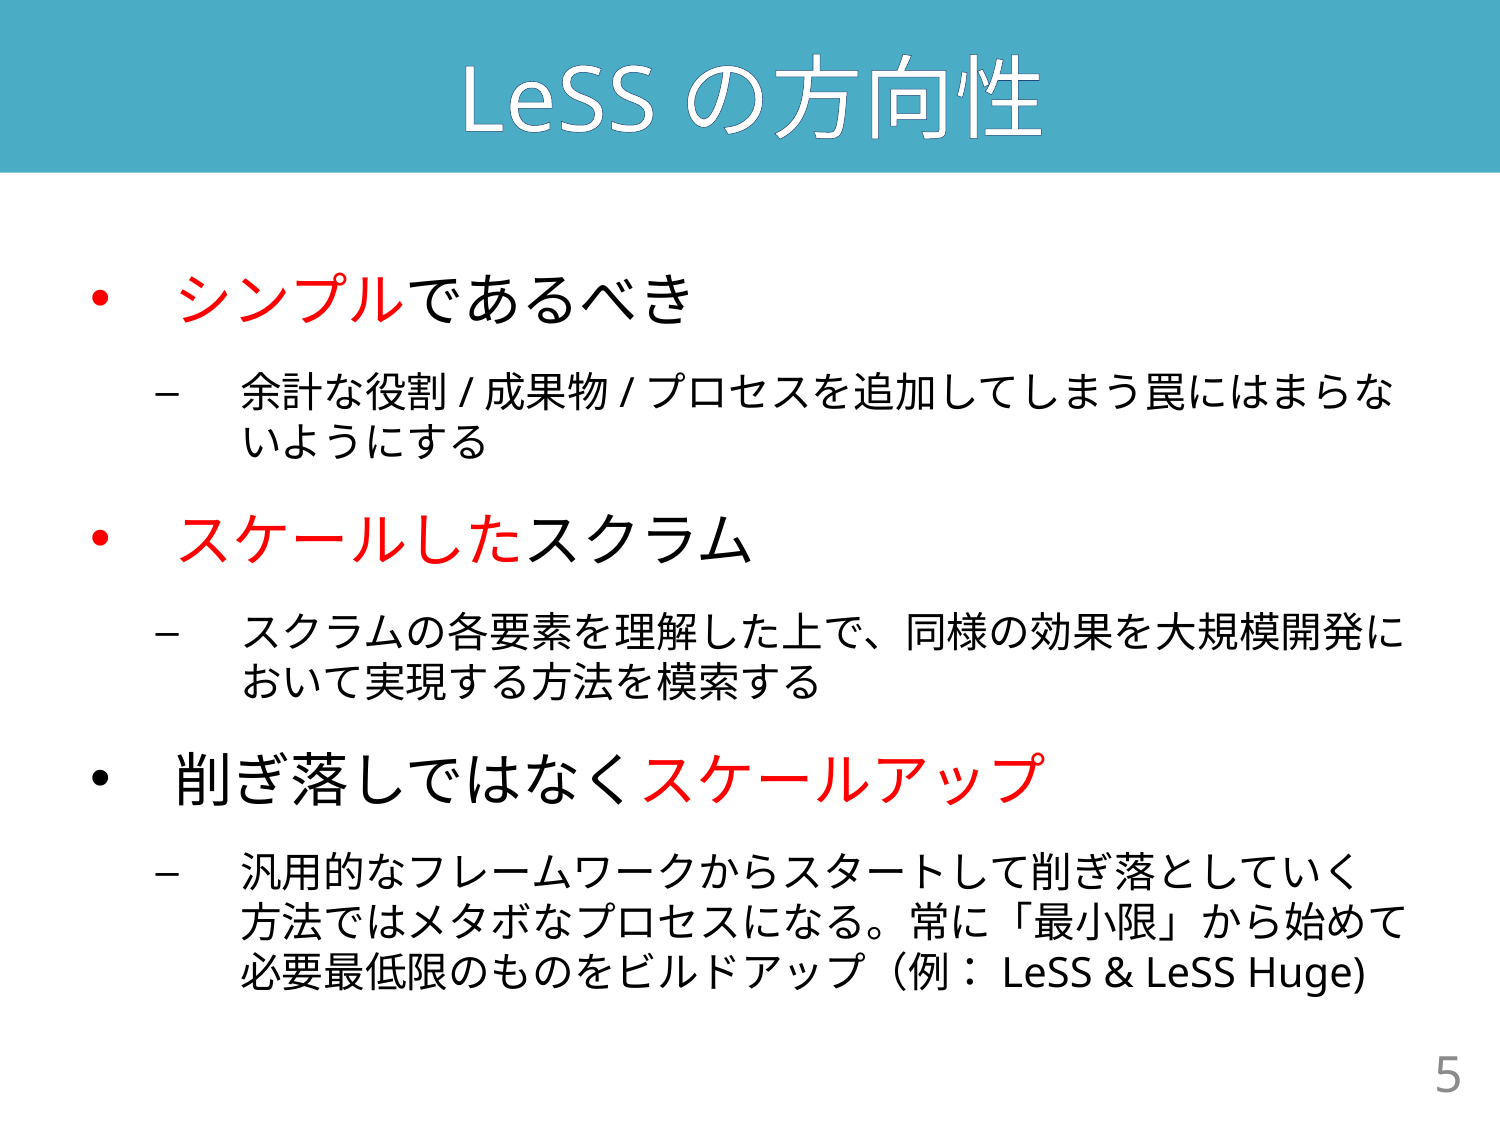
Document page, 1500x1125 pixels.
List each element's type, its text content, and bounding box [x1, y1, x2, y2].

list シンプルであるべき 余計な役割/成果物/プロセスを追加してしまう罠にはまらないようにする スケールしたスクラム スクラムの各要素を理解した上で、同様の効果を大規模開発において実現する方法を模索する 削ぎ落しではなくスケールアップ 汎用的なフレームワークからスタートして削ぎ落としていく 方法ではメタボなプロセスになる。常に「最小限」から始めて必要最低限のものをビルドアップ（例：LeSS & LeSS Huge) [75, 255, 1447, 1059]
title LeSSの方向性 [76, 19, 1427, 171]
slide_number 5 [1128, 1046, 1478, 1107]
text_box [0, 0, 1500, 175]
